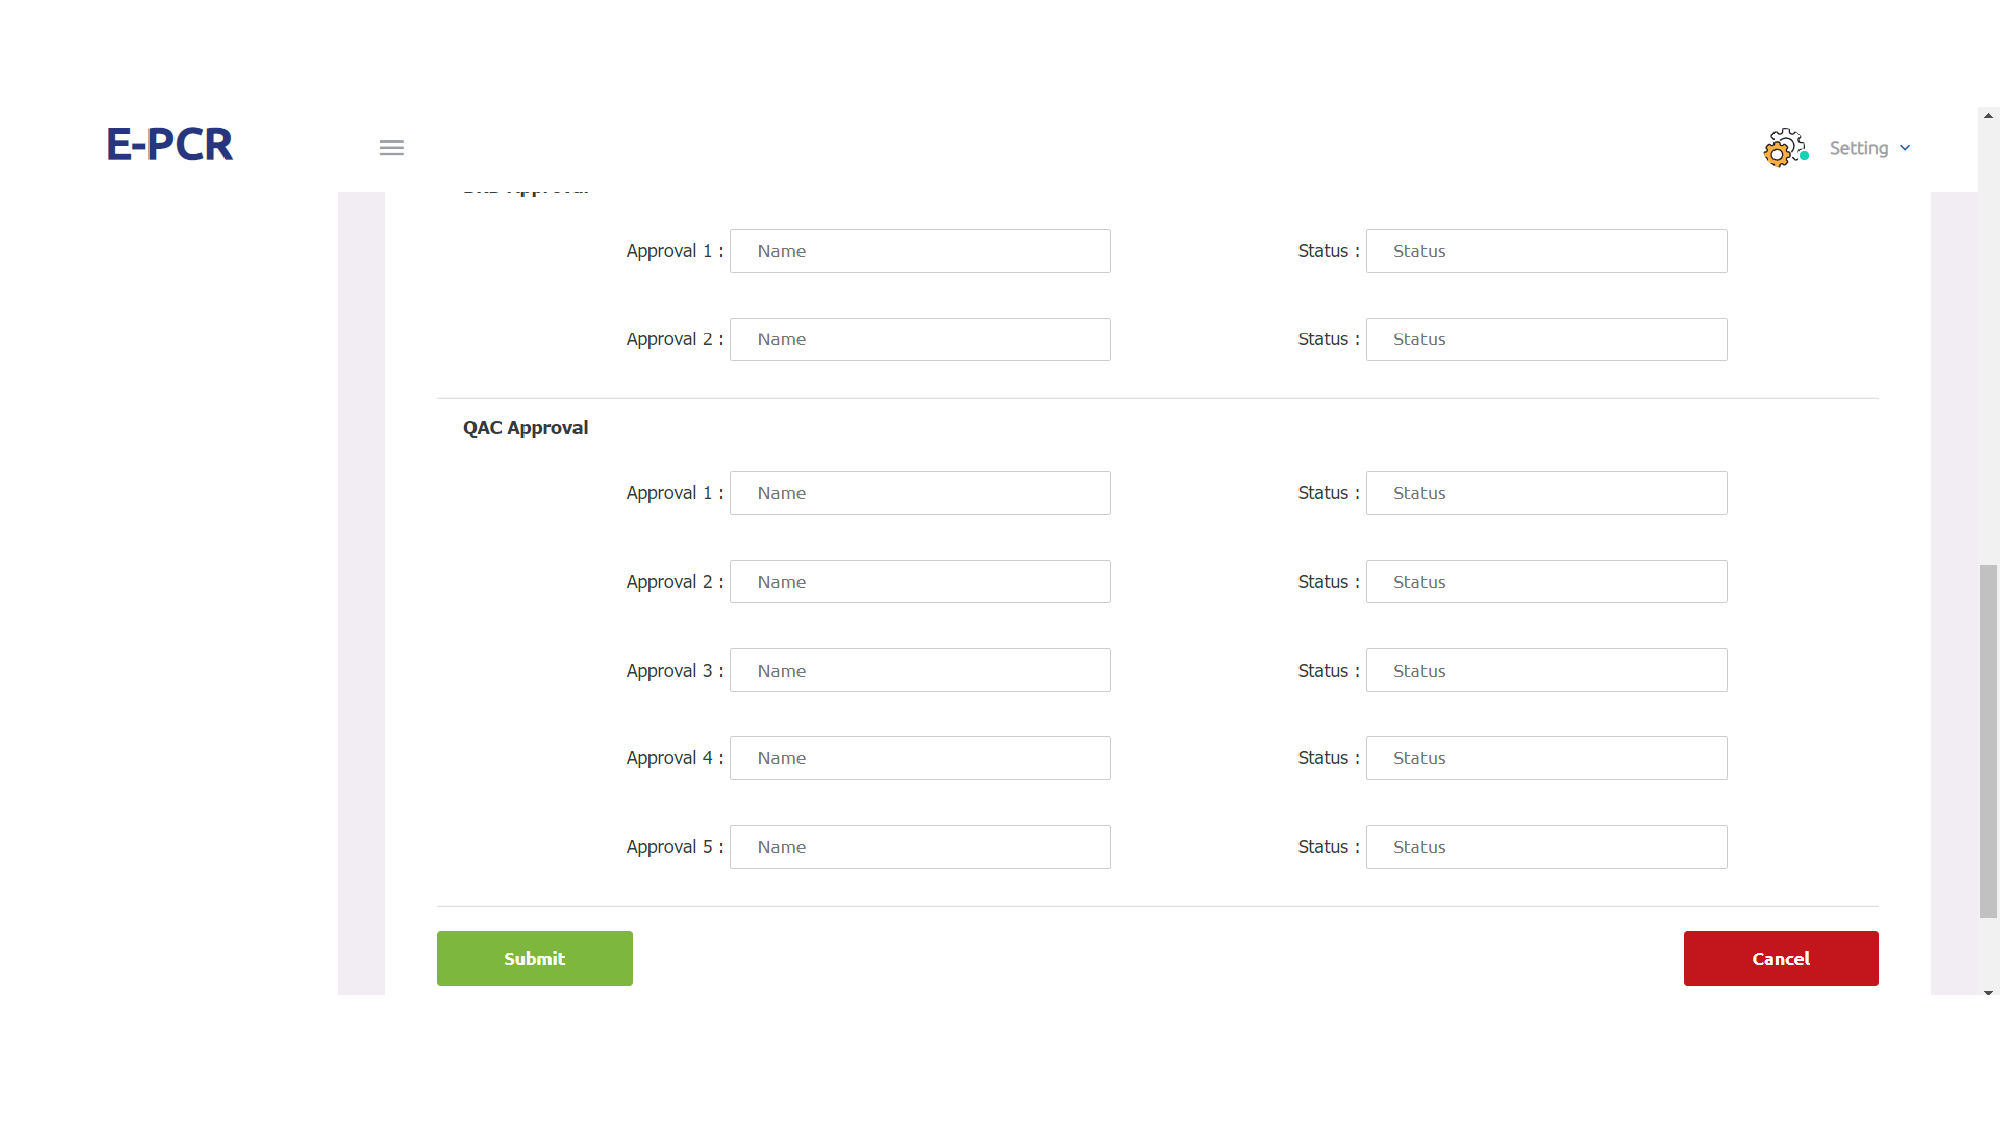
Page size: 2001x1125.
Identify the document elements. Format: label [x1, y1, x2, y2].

picture [0, 107, 2000, 995]
